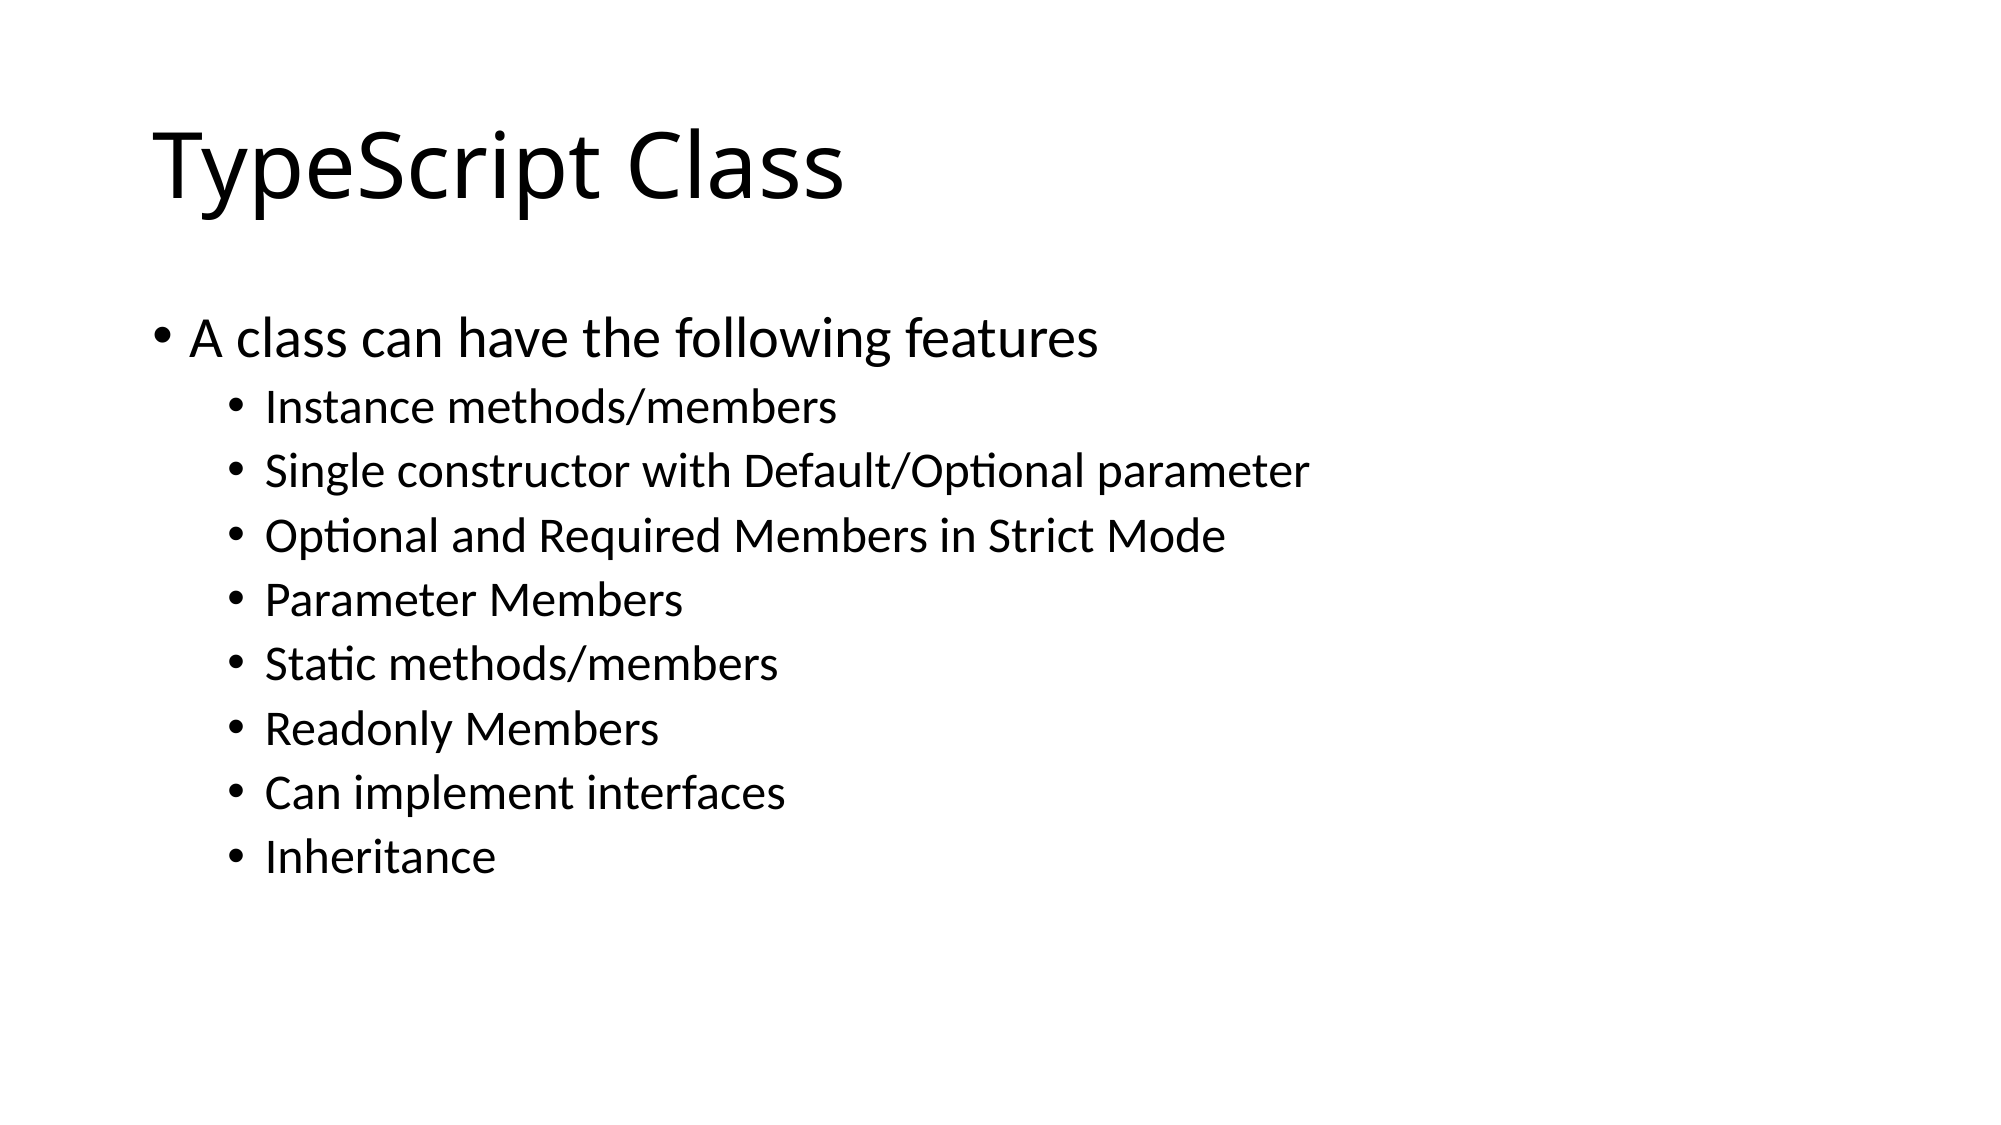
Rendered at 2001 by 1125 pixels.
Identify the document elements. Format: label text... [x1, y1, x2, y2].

list A class can have the following features Instance methods/members Single constructor with Default/Optional parameter Optional and Required Members in Strict Mode Parameter Members Static methods/members Readonly Members Can implement interfaces Inheritance [137, 299, 1863, 1014]
title TypeScript Class [137, 59, 1863, 278]
